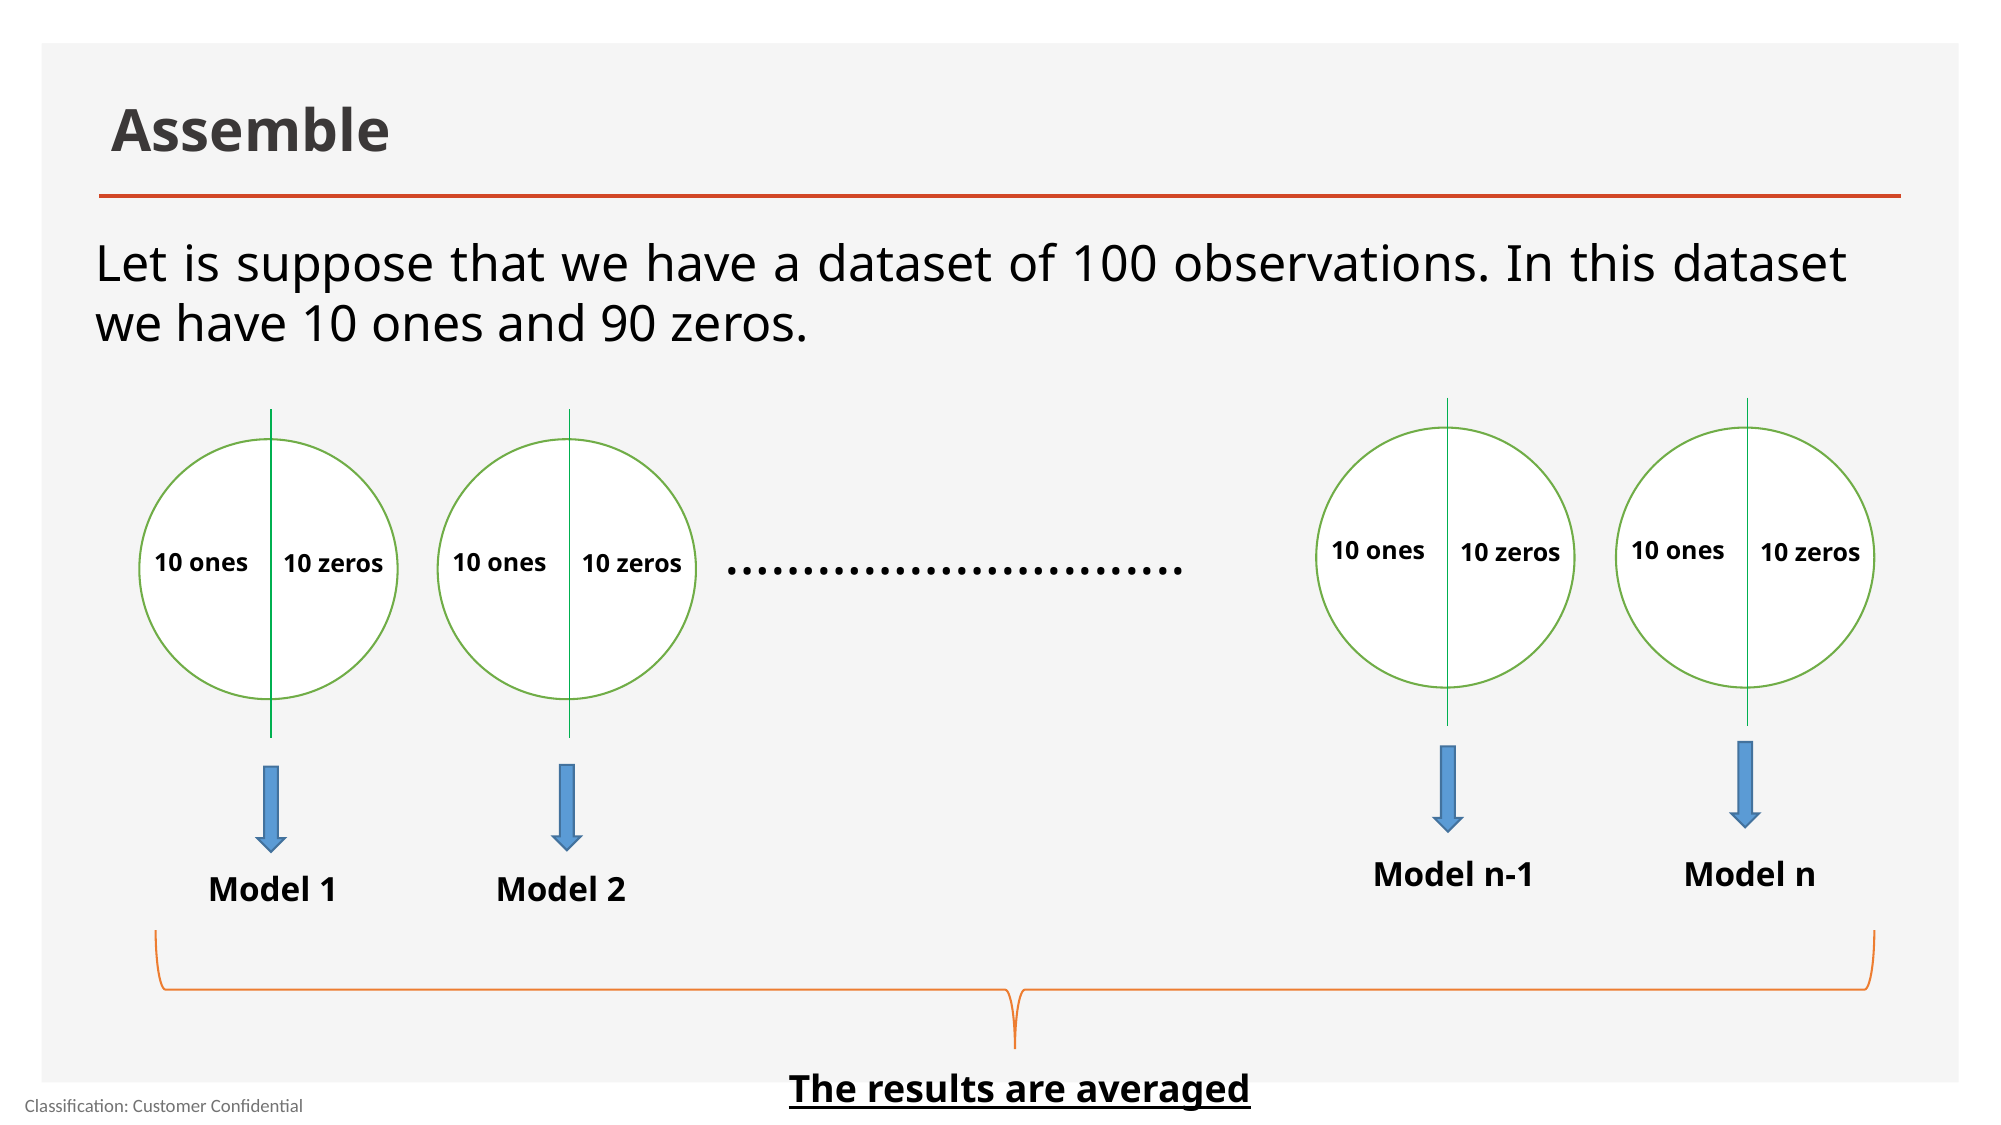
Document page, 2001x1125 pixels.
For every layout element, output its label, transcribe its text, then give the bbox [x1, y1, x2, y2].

text_box Let is suppose that we have a dataset of 100 observations. In this dataset we have 10 ones and 90 zeros. [80, 223, 1863, 359]
text_box Model 1 [193, 860, 371, 916]
text_box [155, 930, 1875, 1050]
text_box Model n-1 [1357, 846, 1566, 901]
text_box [1616, 397, 1912, 726]
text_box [139, 409, 436, 738]
text_box [550, 763, 584, 852]
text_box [437, 409, 734, 738]
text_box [1316, 397, 1613, 726]
text_box [1431, 745, 1465, 834]
title Assemble [96, 66, 1516, 172]
text_box The results are averaged [773, 1057, 1299, 1118]
text_box Model 2 [480, 860, 658, 916]
text_box Model n [1668, 845, 1885, 901]
text_box [1728, 740, 1762, 829]
text_box [254, 765, 288, 854]
text_box …………………......... [734, 508, 1299, 594]
